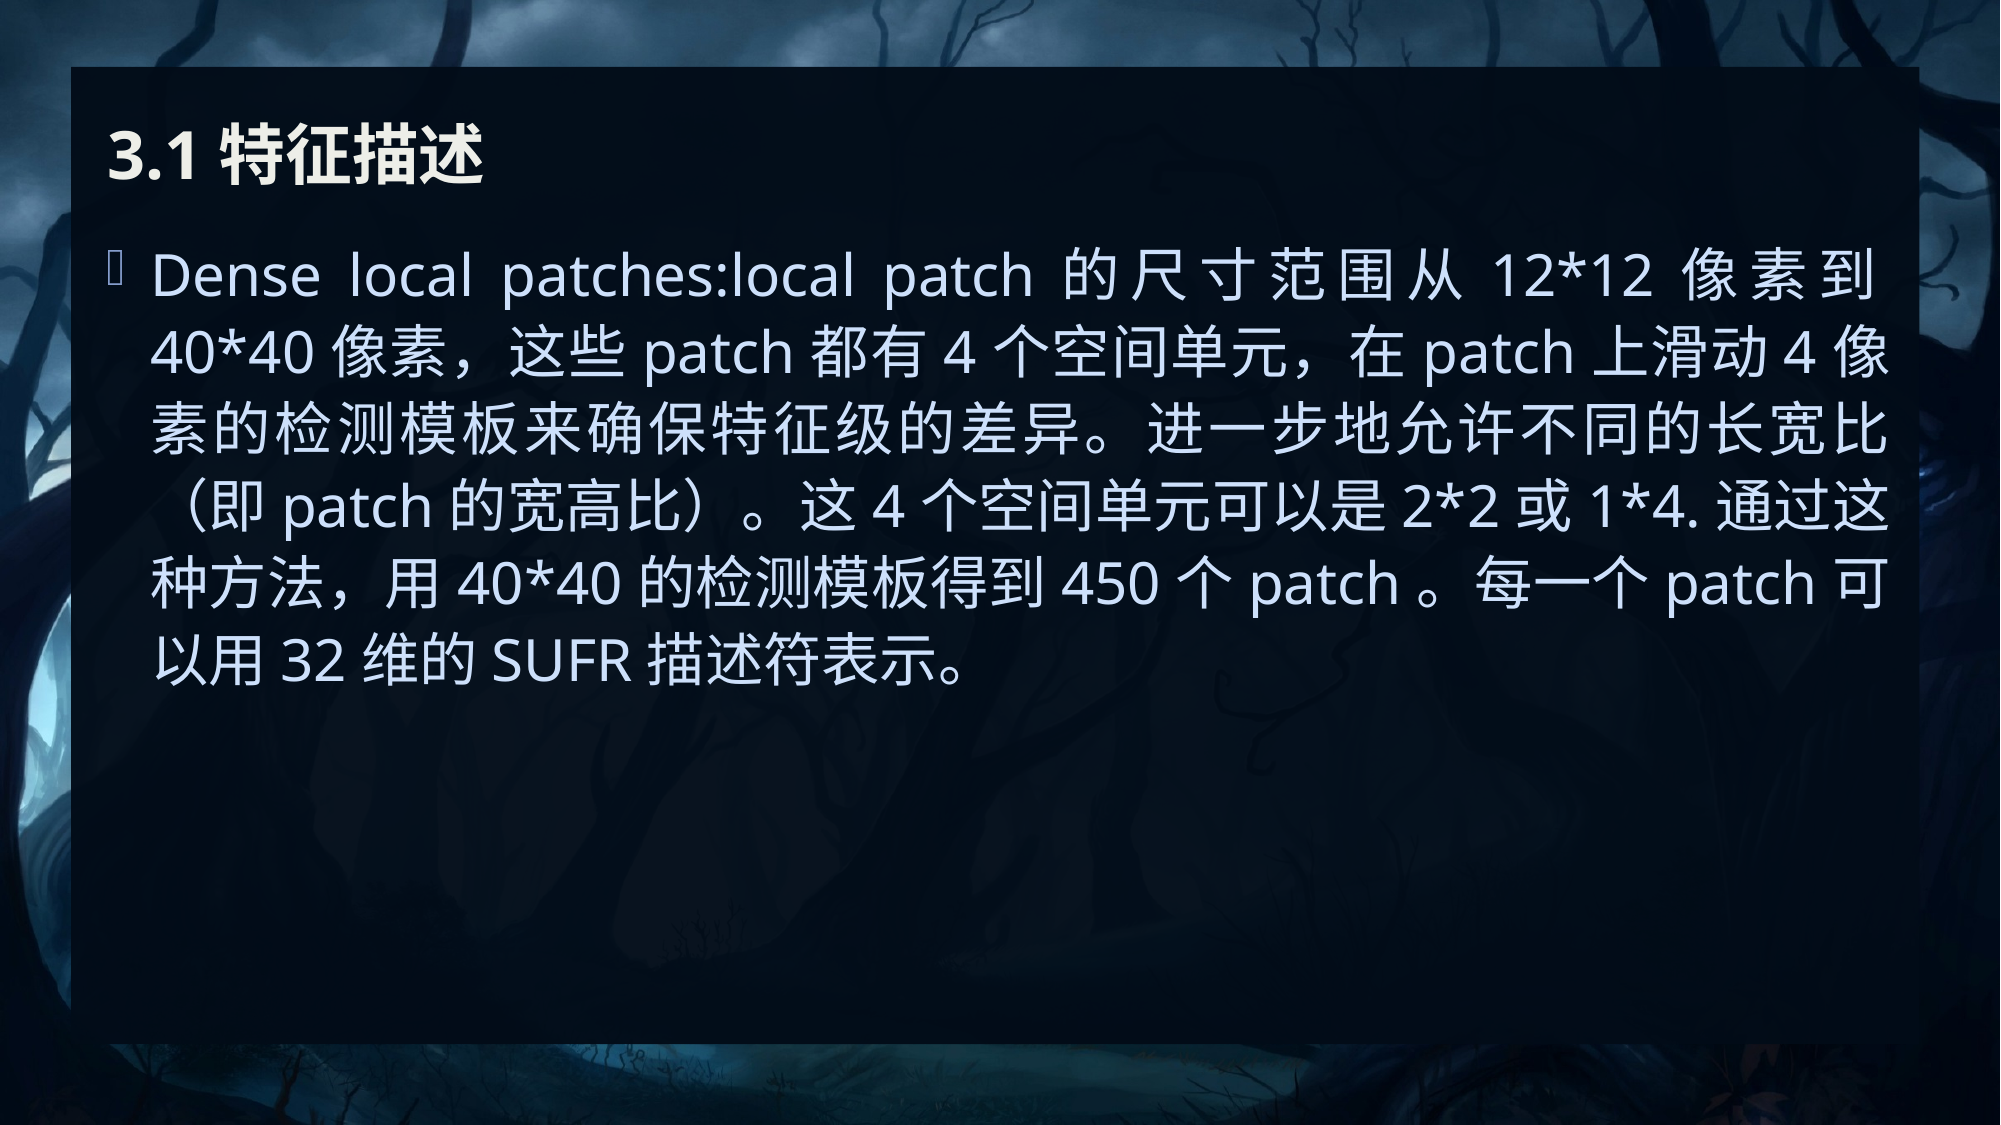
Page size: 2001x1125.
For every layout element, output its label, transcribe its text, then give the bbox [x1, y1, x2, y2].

list Dense local patches:local patch的尺寸范围从12*12像素到40*40像素，这些patch都有4个空间单元，在patch上滑动4像素的检测模板来确保特征级的差异。进一步地允许不同的长宽比（即patch的宽高比）。这4个空间单元可以是2*2或1*4.通过这种方法，用40*40的检测模板得到450个patch。每一个patch可以用32维的SUFR描述符表示。 [91, 223, 1906, 1021]
picture [0, 0, 2000, 1125]
title 3.1特征描述 [92, 86, 1906, 202]
